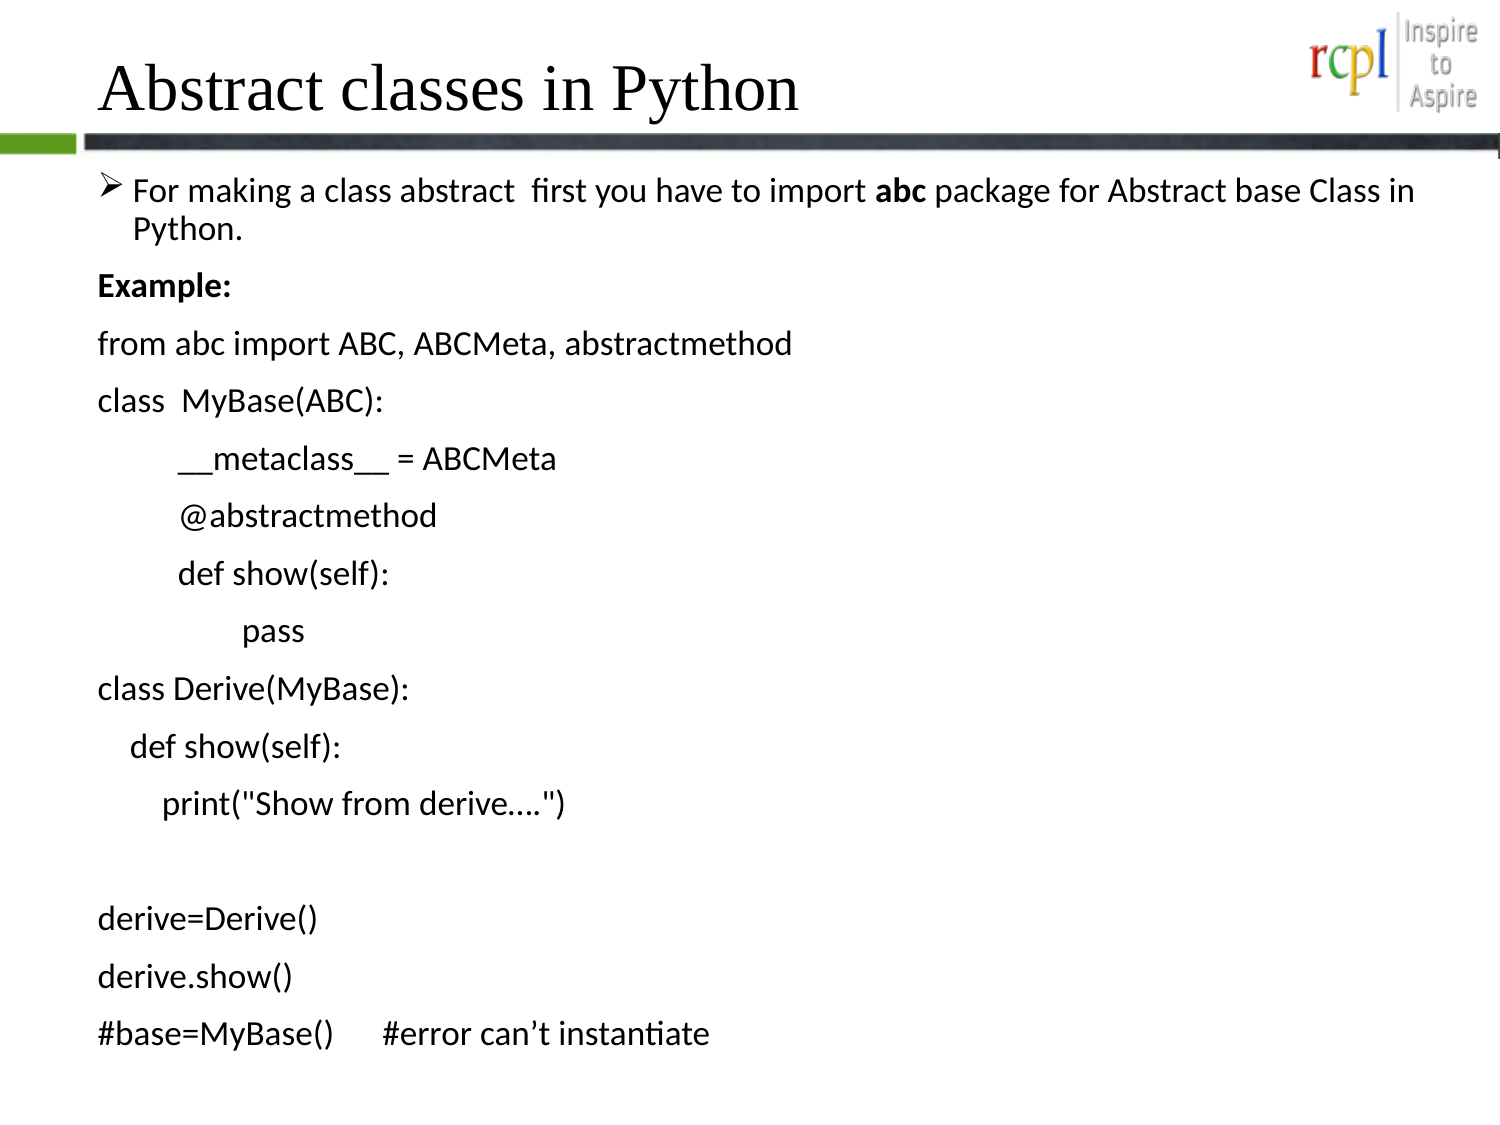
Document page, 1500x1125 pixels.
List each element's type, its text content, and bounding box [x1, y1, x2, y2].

picture [0, 0, 1500, 159]
list For making a class abstract first you have to import abc package for Abstract base Class in Python. Example: from abc import ABC, ABCMeta, abstractmethod class MyBase(ABC): __metaclass__ = ABCMeta @abstractmethod def show(self): pass class Derive(MyBase): def show(self): print("Show from derive….") derive=Derive() derive.show() #base=MyBase() #error can’t instantiate [82, 164, 1457, 1070]
title Abstract classes in Python [82, 57, 1294, 121]
